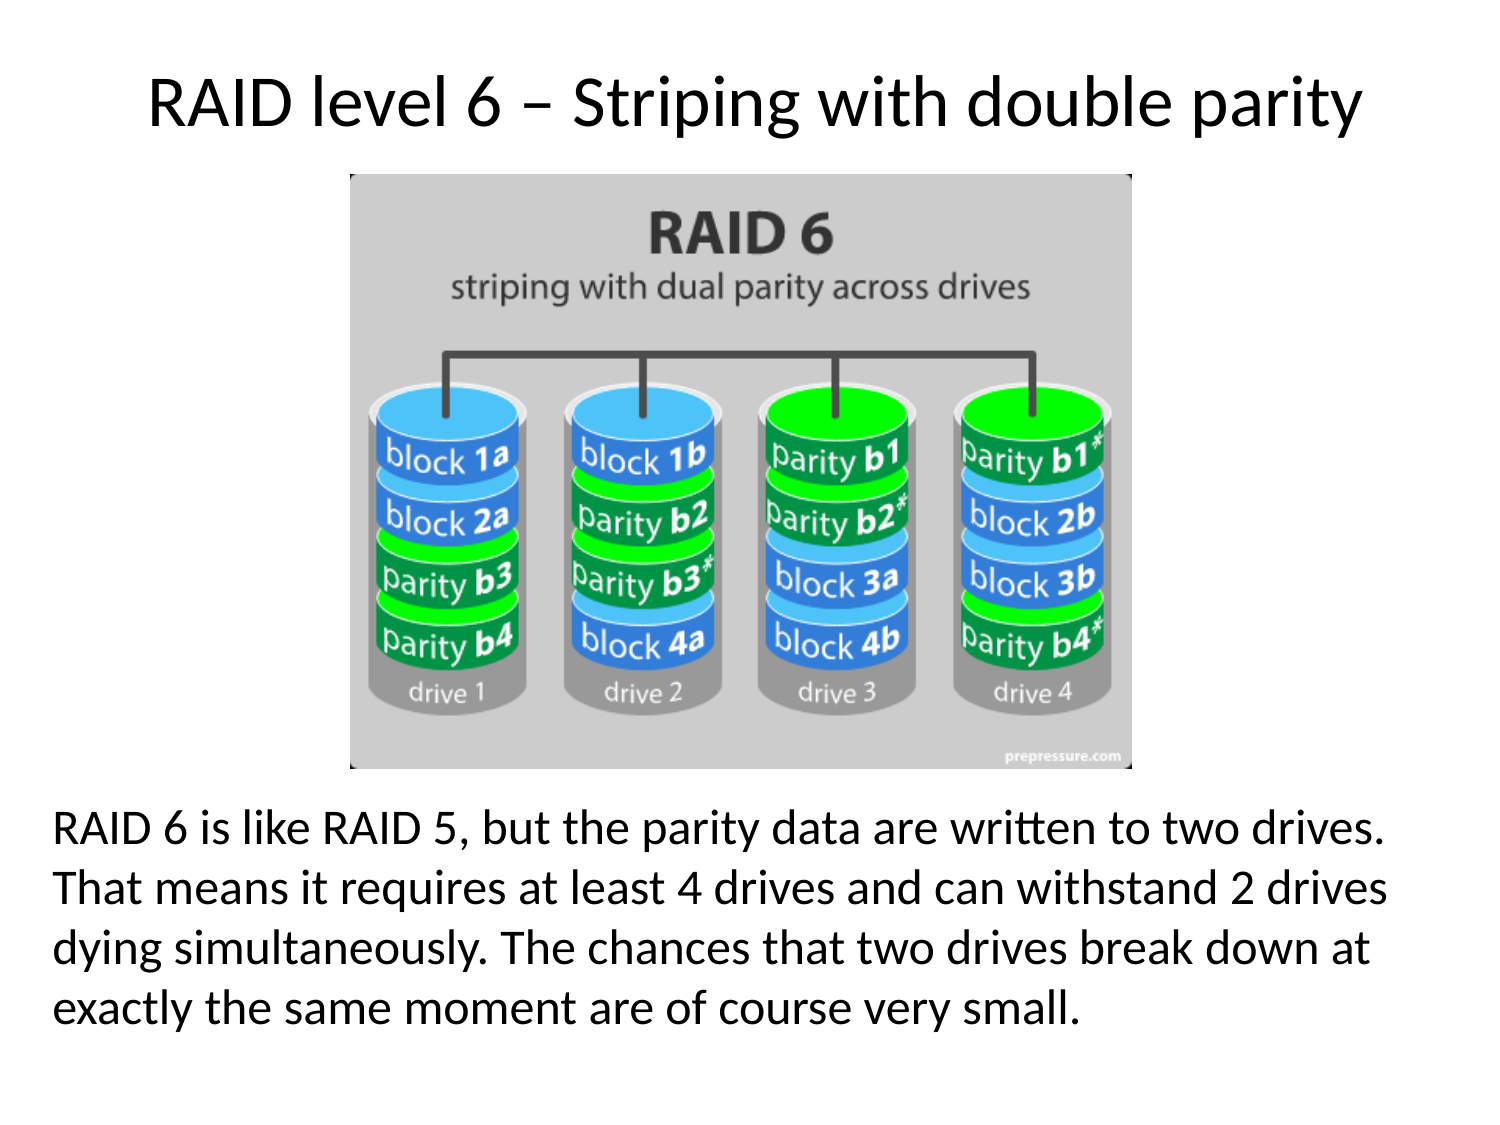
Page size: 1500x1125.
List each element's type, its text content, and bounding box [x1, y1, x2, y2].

title RAID level 6 – Striping with double parity [37, 45, 1475, 150]
text_box RAID 6 is like RAID 5, but the parity data are written to two drives. That means it requires at least 4 drives and can withstand 2 drives dying simultaneously. The chances that two drives break down at exactly the same moment are of course very small. [37, 787, 1463, 1043]
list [349, 174, 1132, 769]
